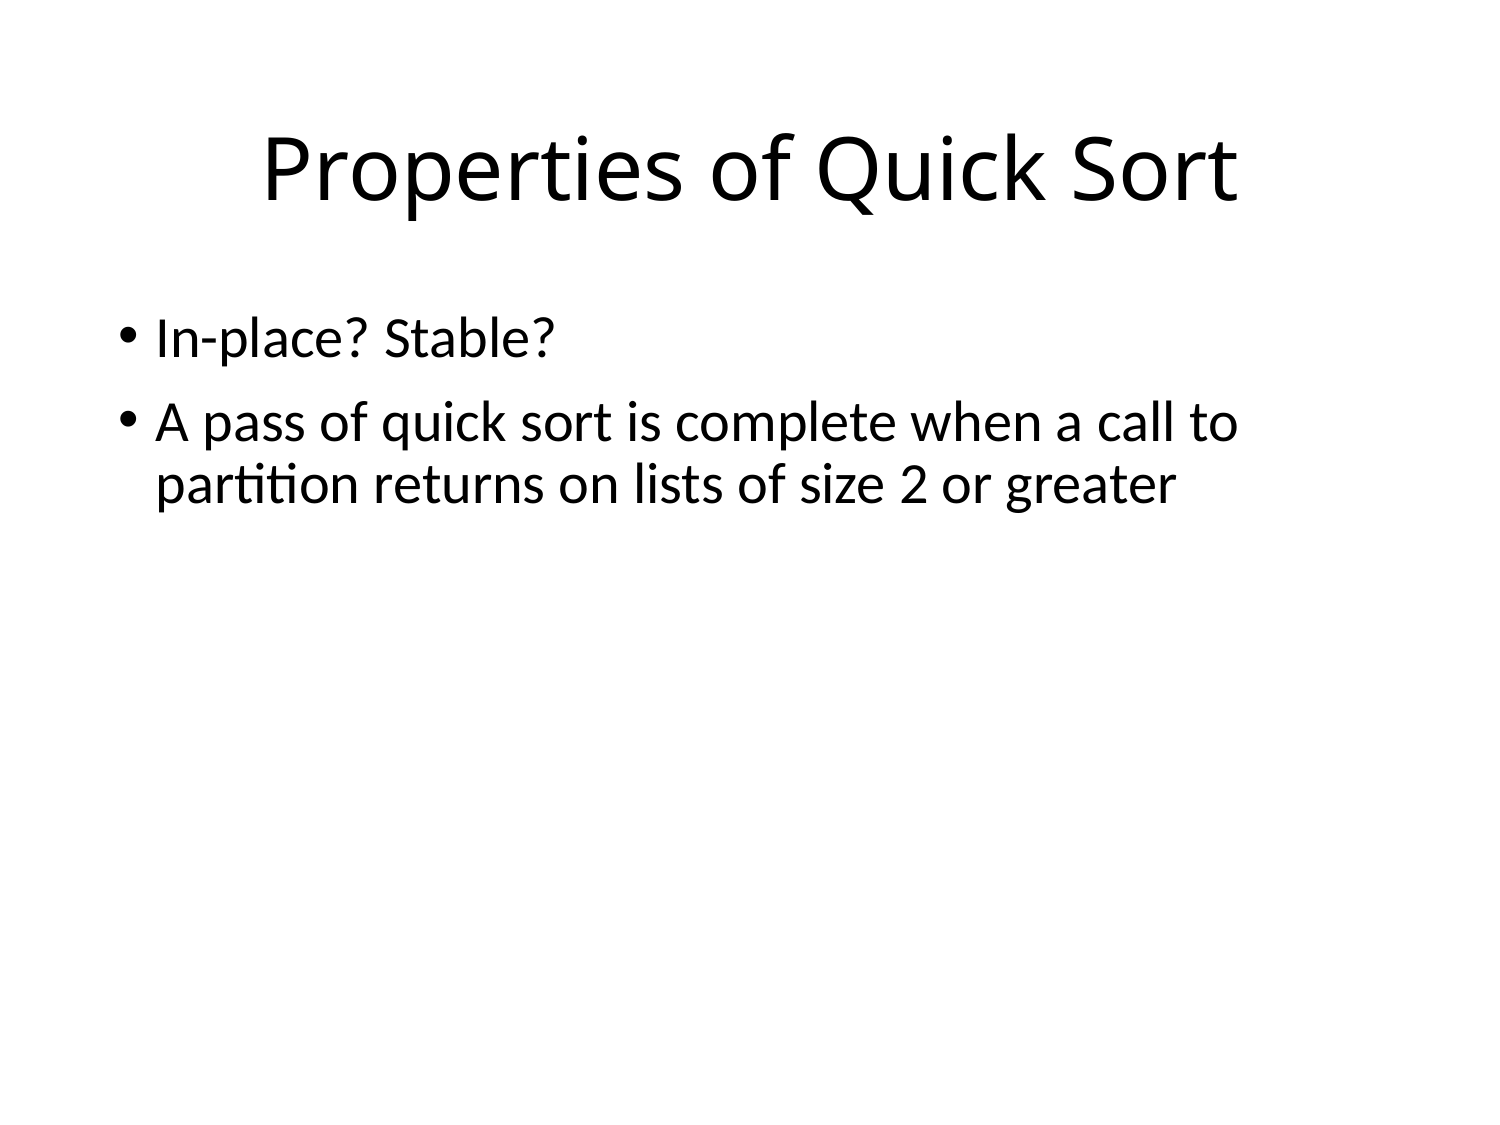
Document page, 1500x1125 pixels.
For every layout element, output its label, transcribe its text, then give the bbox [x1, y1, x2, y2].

list In-place? Stable? A pass of quick sort is complete when a call to partition returns on lists of size 2 or greater [103, 299, 1397, 1014]
title Properties of Quick Sort [103, 59, 1397, 278]
